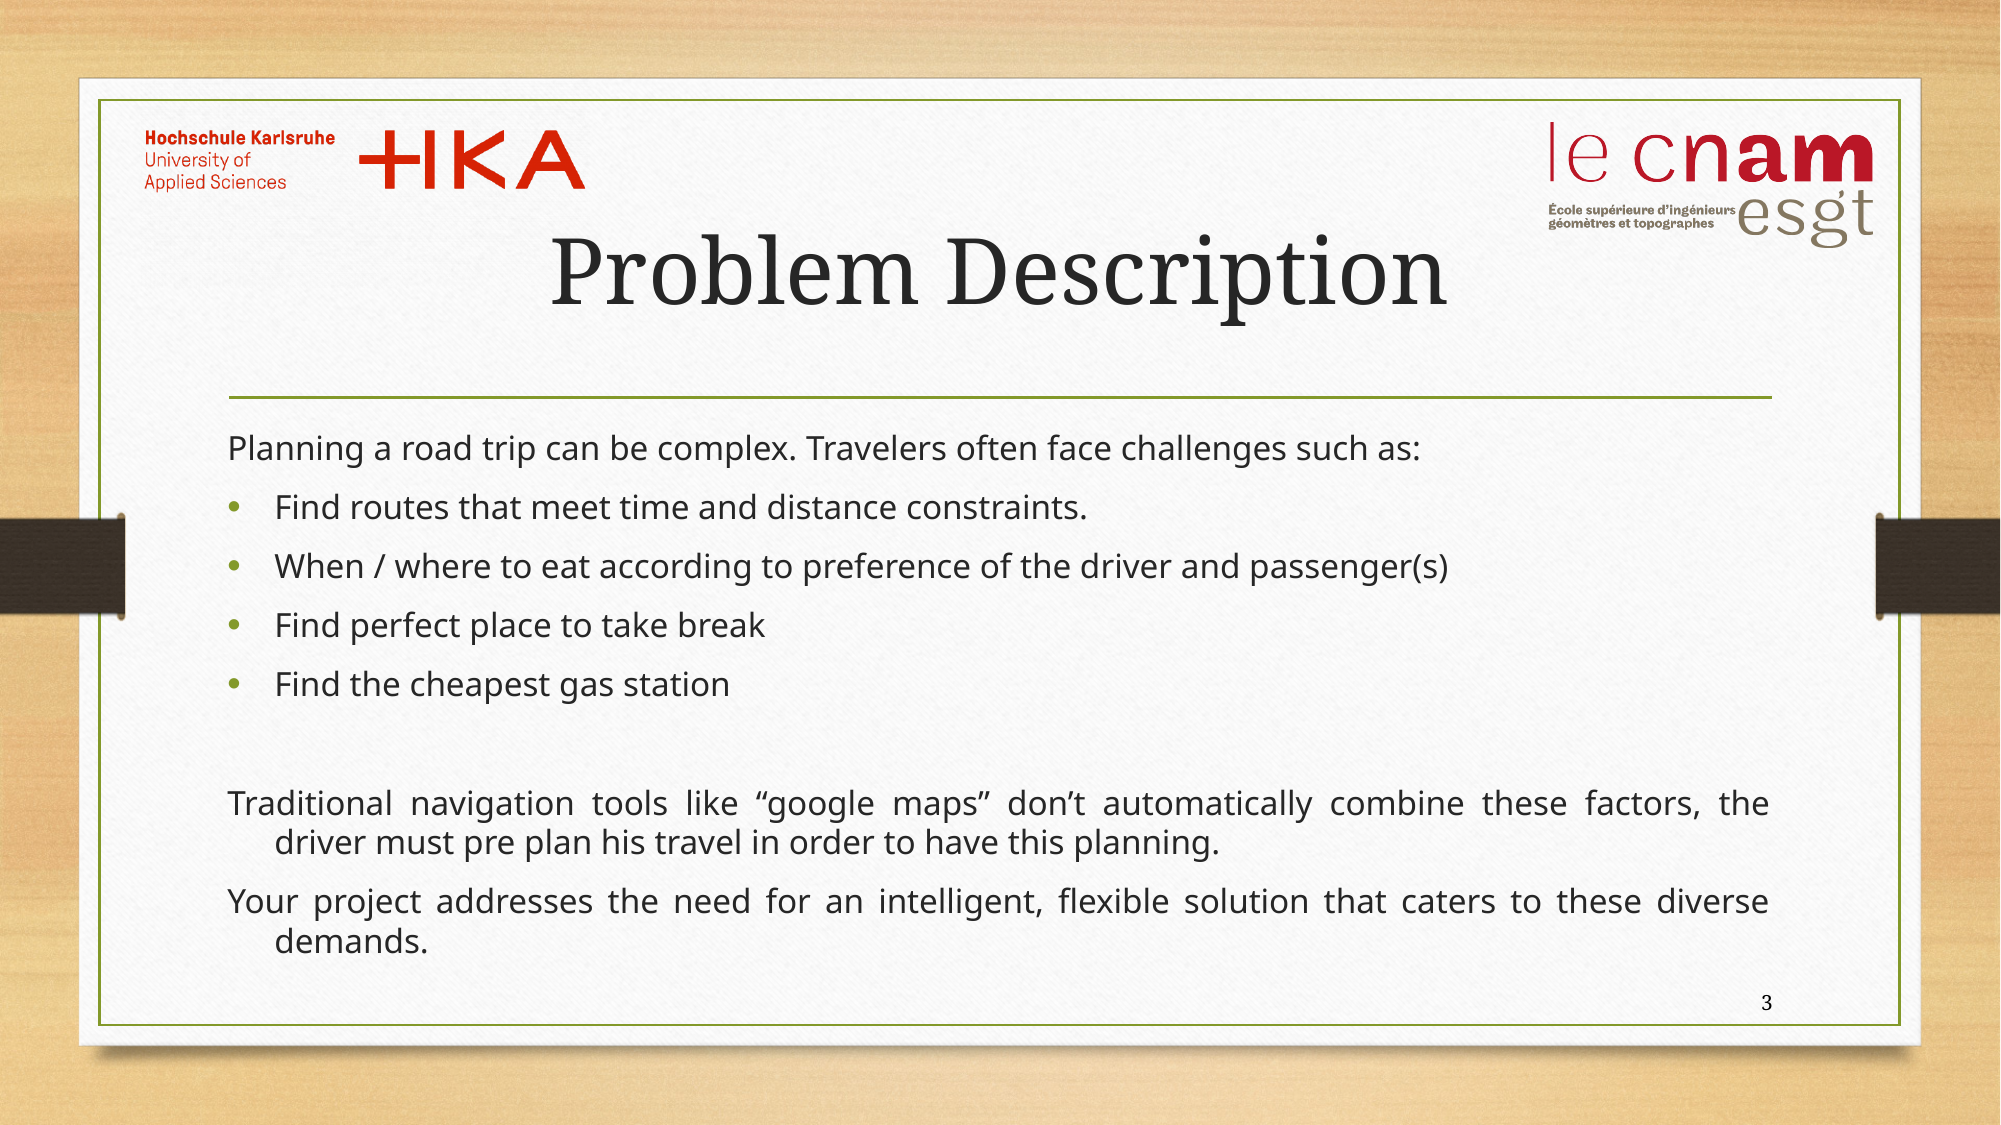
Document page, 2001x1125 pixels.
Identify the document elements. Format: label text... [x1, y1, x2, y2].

list Planning a road trip can be complex. Travelers often face challenges such as: Find routes that meet time and distance constraints. When / where to eat according to preference of the driver and passenger(s) Find perfect place to take break Find the cheapest gas station Traditional navigation tools like “google maps” don’t automatically combine these factors, the driver must pre plan his travel in order to have this planning. Your project addresses the need for an intelligent, flexible solution that caters to these diverse demands. [212, 419, 1788, 964]
slide_number 3 [1698, 979, 1788, 1025]
picture [0, 0, 2001, 1125]
title Problem Description [212, 161, 1788, 375]
